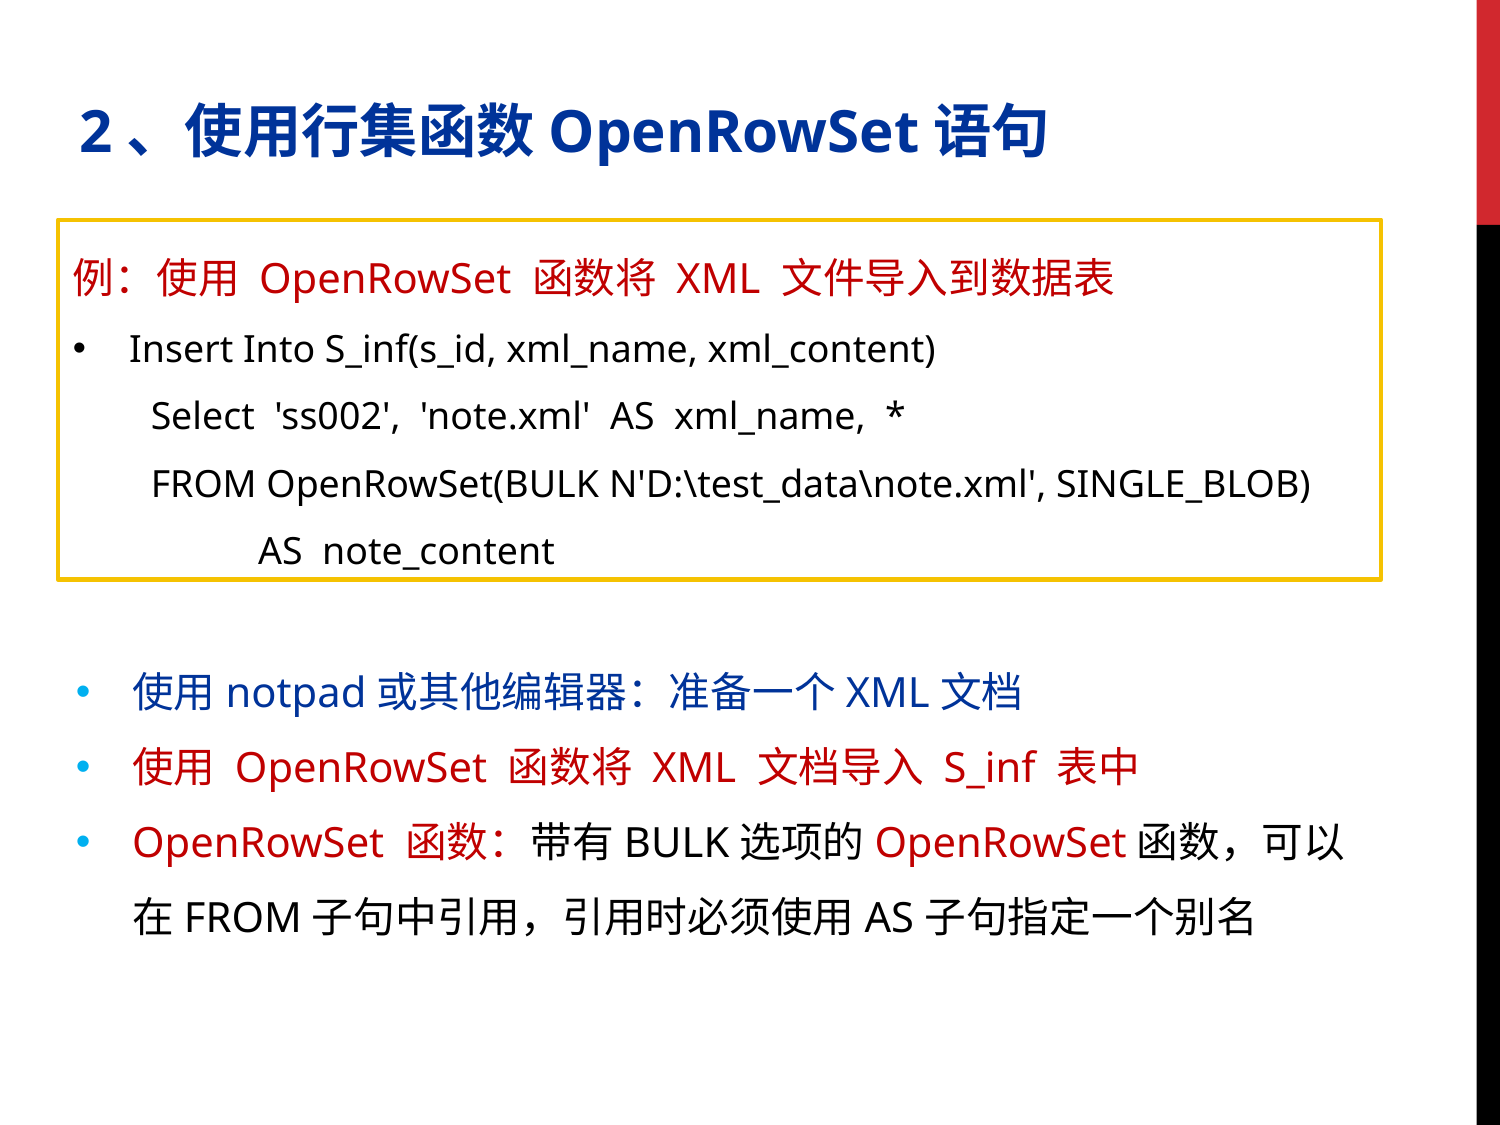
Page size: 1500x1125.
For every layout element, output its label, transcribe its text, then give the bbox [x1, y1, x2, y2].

text_box 例：使用 OpenRowSet 函数将 XML 文件导入到数据表 Insert Into S_inf(s_id, xml_name, xml_content) Select 'ss002', 'note.xml' AS xml_name, * FROM OpenRowSet(BULK N'D:\test_data\note.xml', SINGLE_BLOB) AS note_content [56, 218, 1383, 582]
text_box 2、使用行集函数OpenRowSet语句 [64, 51, 1407, 172]
text_box 使用notpad或其他编辑器：准备一个XML文档 使用 OpenRowSet 函数将 XML 文档导入 S_inf 表中 OpenRowSet 函数：带有BULK选项的OpenRowSet函数，可以在FROM子句中引用，引用时必须使用AS子句指定一个别名 [61, 633, 1387, 949]
